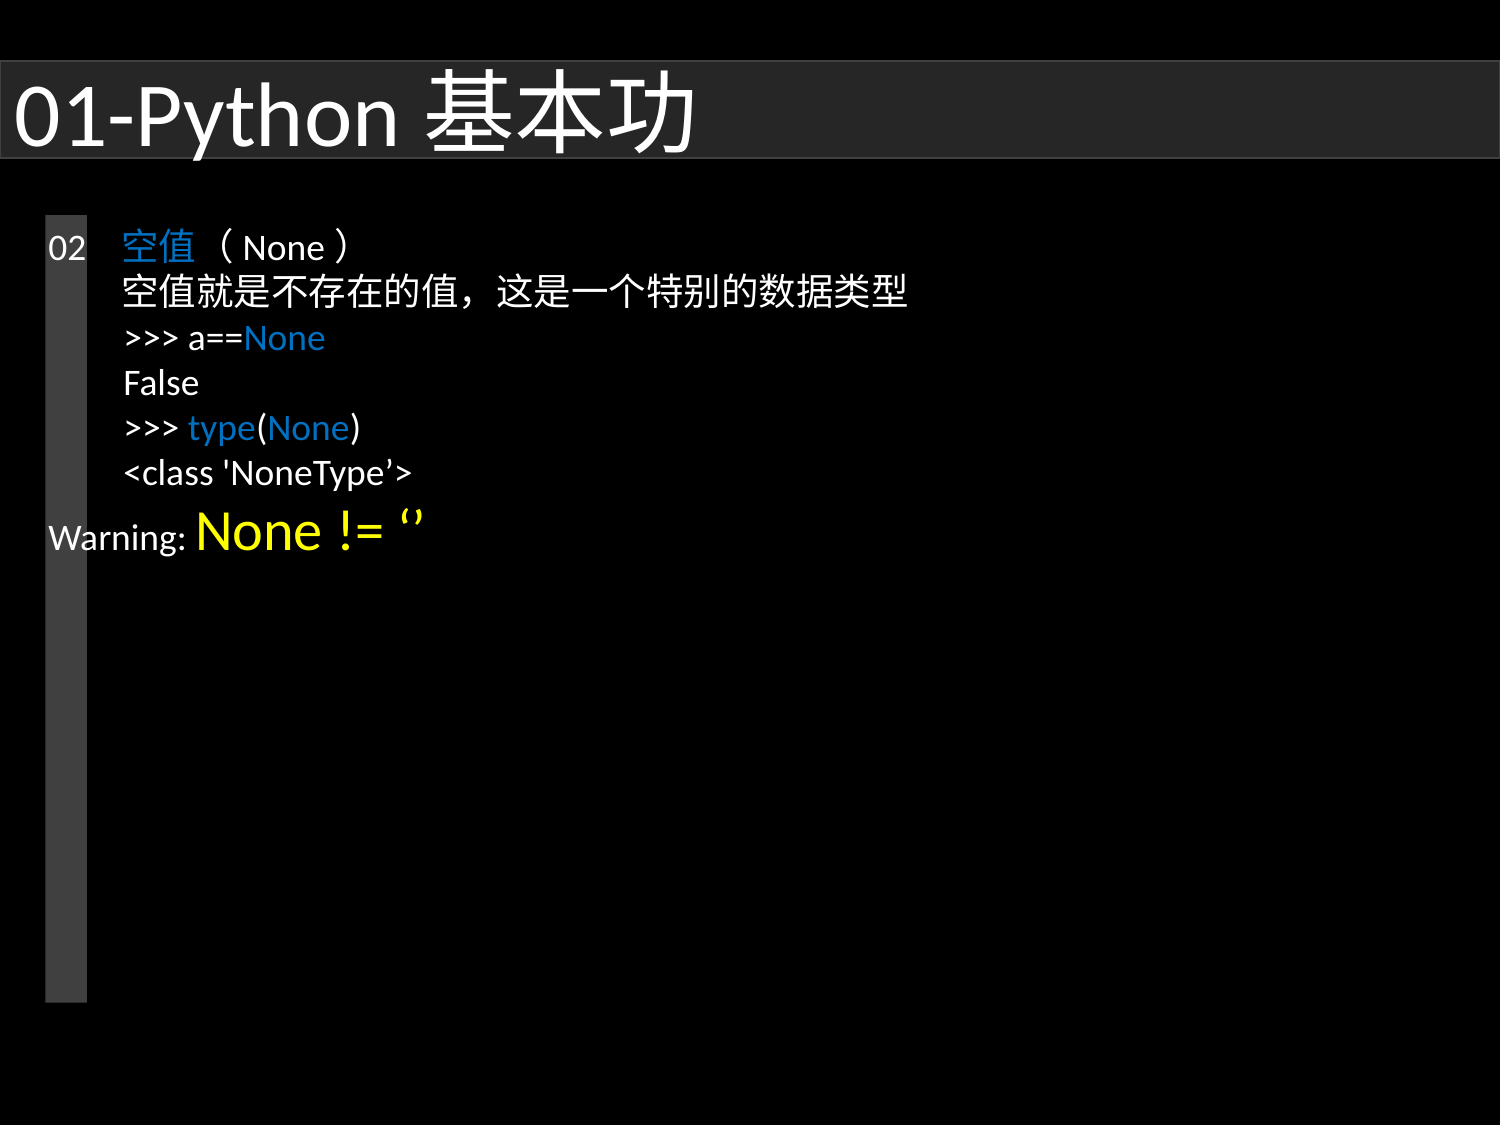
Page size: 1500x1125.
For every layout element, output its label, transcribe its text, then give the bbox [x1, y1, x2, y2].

text_box 01-Python基本功 [0, 60, 1500, 159]
text_box 02 空值（None） 空值就是不存在的值，这是一个特别的数据类型 >>> a==None False >>> type(None) <class 'NoneType’> Warning: None != ‘’ [33, 215, 1451, 570]
text_box [44, 570, 88, 1004]
